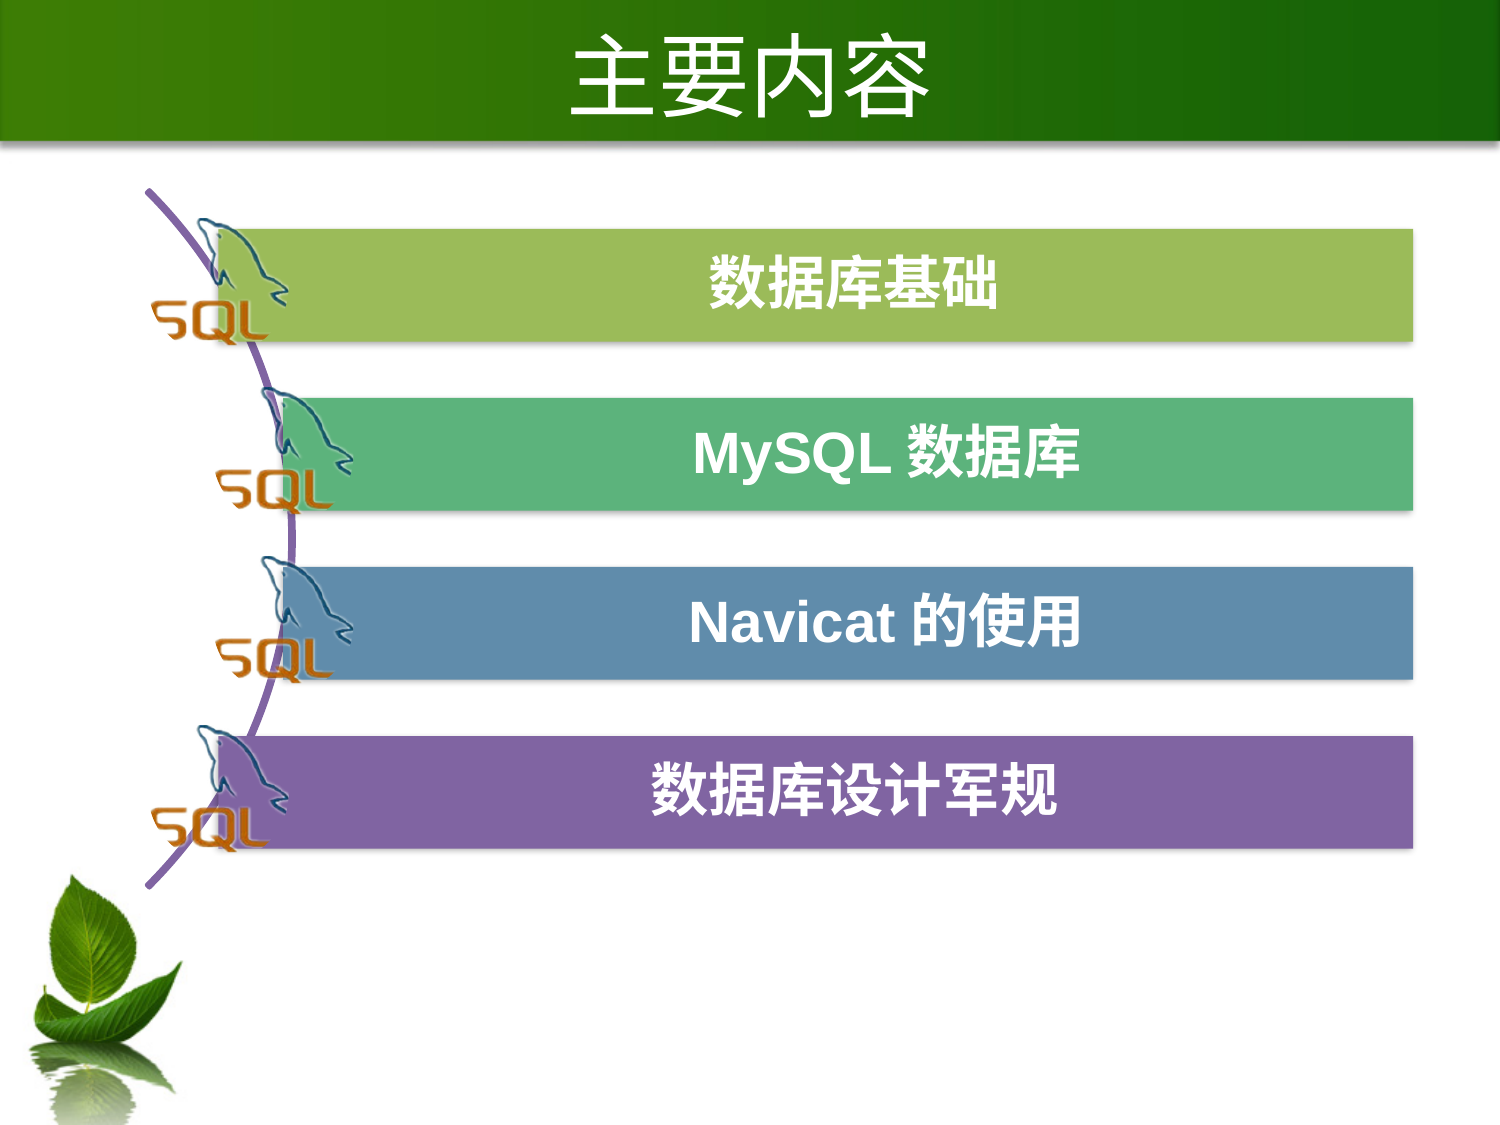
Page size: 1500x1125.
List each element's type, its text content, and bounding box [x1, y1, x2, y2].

title 主要内容 [5, 9, 1495, 138]
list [135, 172, 1424, 906]
picture [0, 0, 1500, 1125]
